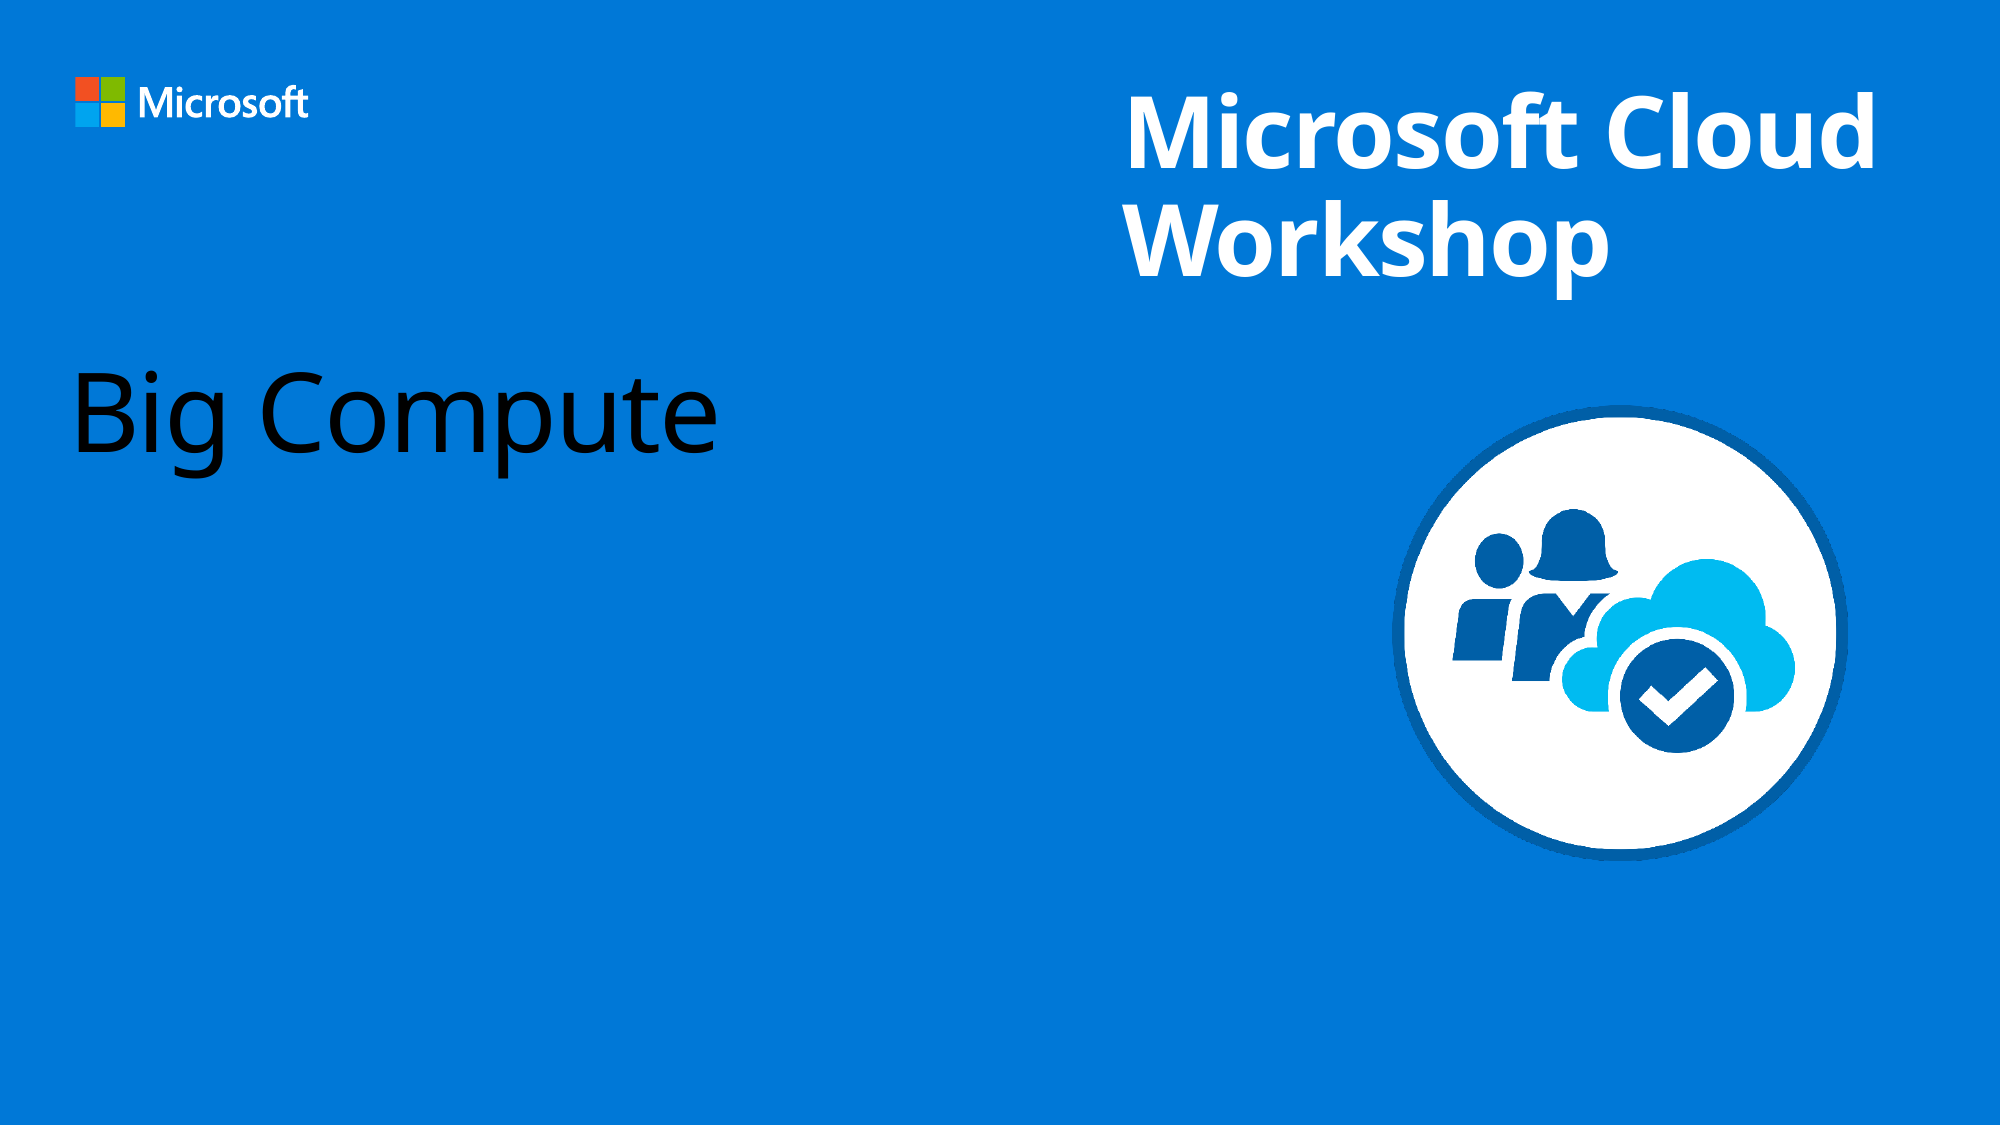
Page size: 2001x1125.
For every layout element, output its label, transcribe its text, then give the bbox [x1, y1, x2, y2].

picture [1392, 405, 1848, 861]
title Big Compute [44, 341, 1221, 490]
